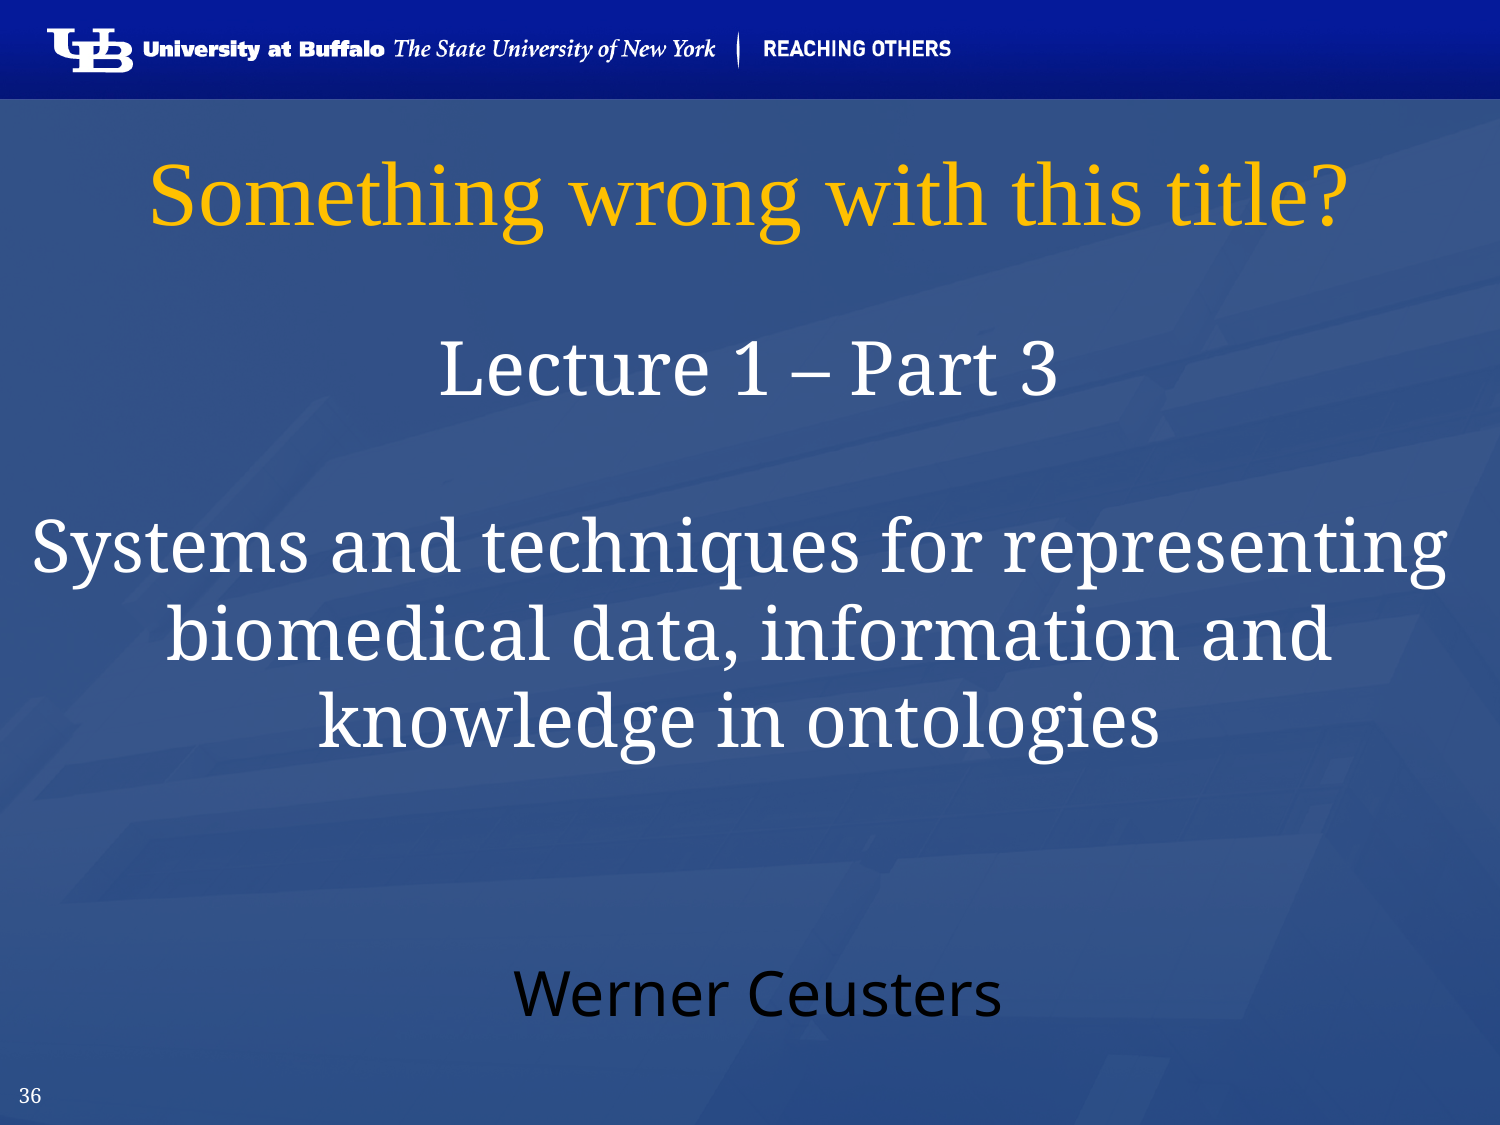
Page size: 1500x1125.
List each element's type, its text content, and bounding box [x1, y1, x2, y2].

subtitle Werner Ceusters [150, 862, 1350, 1035]
text_box Something wrong with this title? [132, 126, 1367, 252]
title Lecture 1 – Part 3 Systems and techniques for representing biomedical data, information and knowledge in ontologies [0, 312, 1500, 744]
picture [0, 0, 1500, 99]
